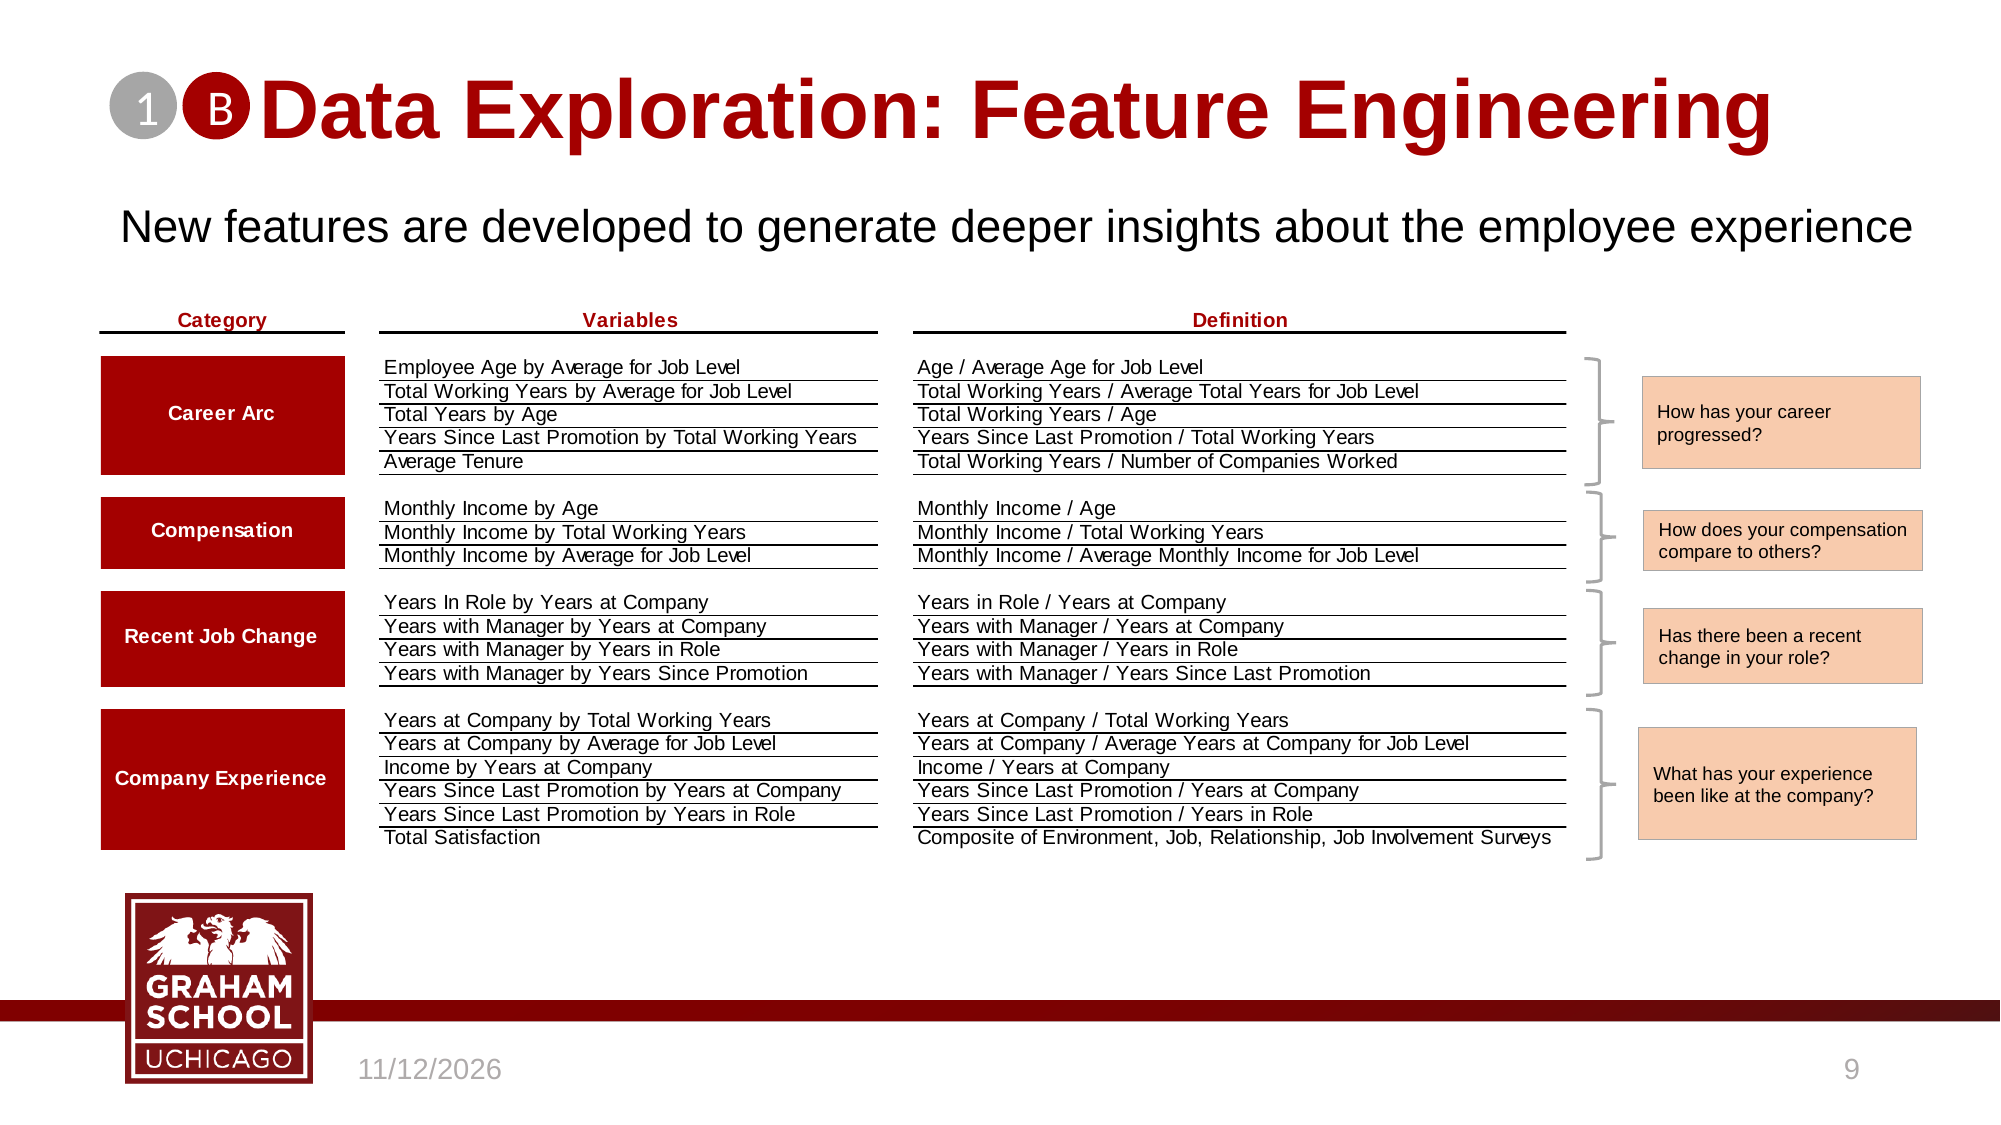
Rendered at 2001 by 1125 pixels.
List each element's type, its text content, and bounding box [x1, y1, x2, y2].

text_box [1586, 708, 1617, 860]
slide_number 8 [1412, 1042, 1875, 1103]
text_box How does your compensation compare to others? [1643, 510, 1923, 571]
text_box How has your career progressed? [1642, 376, 1921, 469]
text_box New features are developed to generate deeper insights about the employee experience [105, 189, 1955, 260]
text_box [1586, 491, 1617, 583]
text_box [1586, 589, 1617, 696]
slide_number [342, 1042, 588, 1103]
text_box B [181, 70, 252, 141]
text_box What has your experience been like at the company? [1638, 727, 1917, 840]
text_box Has there been a recent change in your role? [1643, 608, 1923, 684]
picture [0, 0, 2000, 1125]
text_box [1584, 358, 1615, 486]
text_box 1 [108, 70, 179, 141]
title Data Exploration: Feature Engineering [105, 59, 1955, 184]
